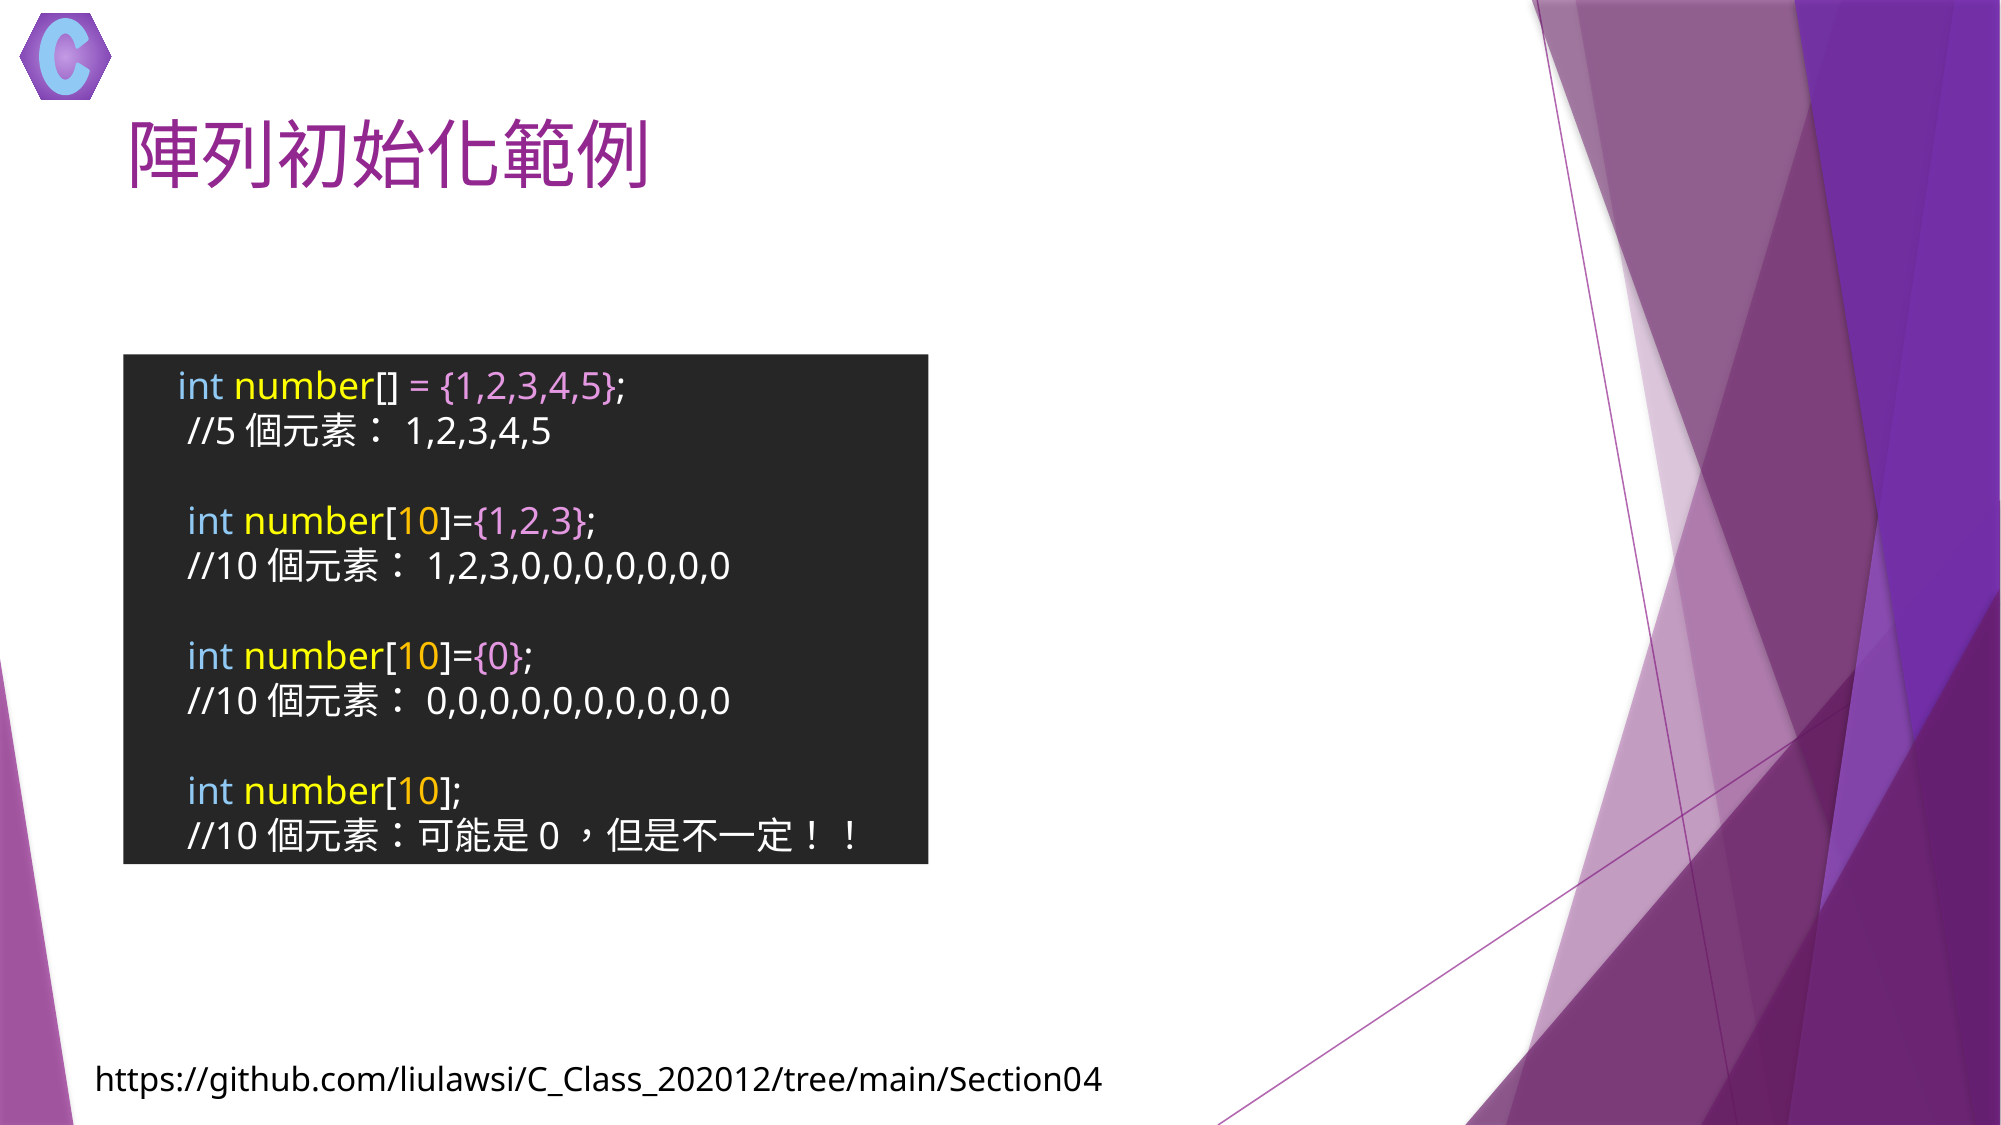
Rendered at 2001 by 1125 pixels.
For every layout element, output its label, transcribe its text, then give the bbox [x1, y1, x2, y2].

text_box int number[] = {1,2,3,4,5}; //5個元素：1,2,3,4,5 int number[10]={1,2,3}; //10個元素：1,2,3,0,0,0,0,0,0,0 int number[10]={0}; //10個元素：0,0,0,0,0,0,0,0,0,0 int number[10]; //10個元素：可能是0，但是不一定！！ [123, 354, 929, 865]
title 陣列初始化範例 [111, 99, 1522, 317]
